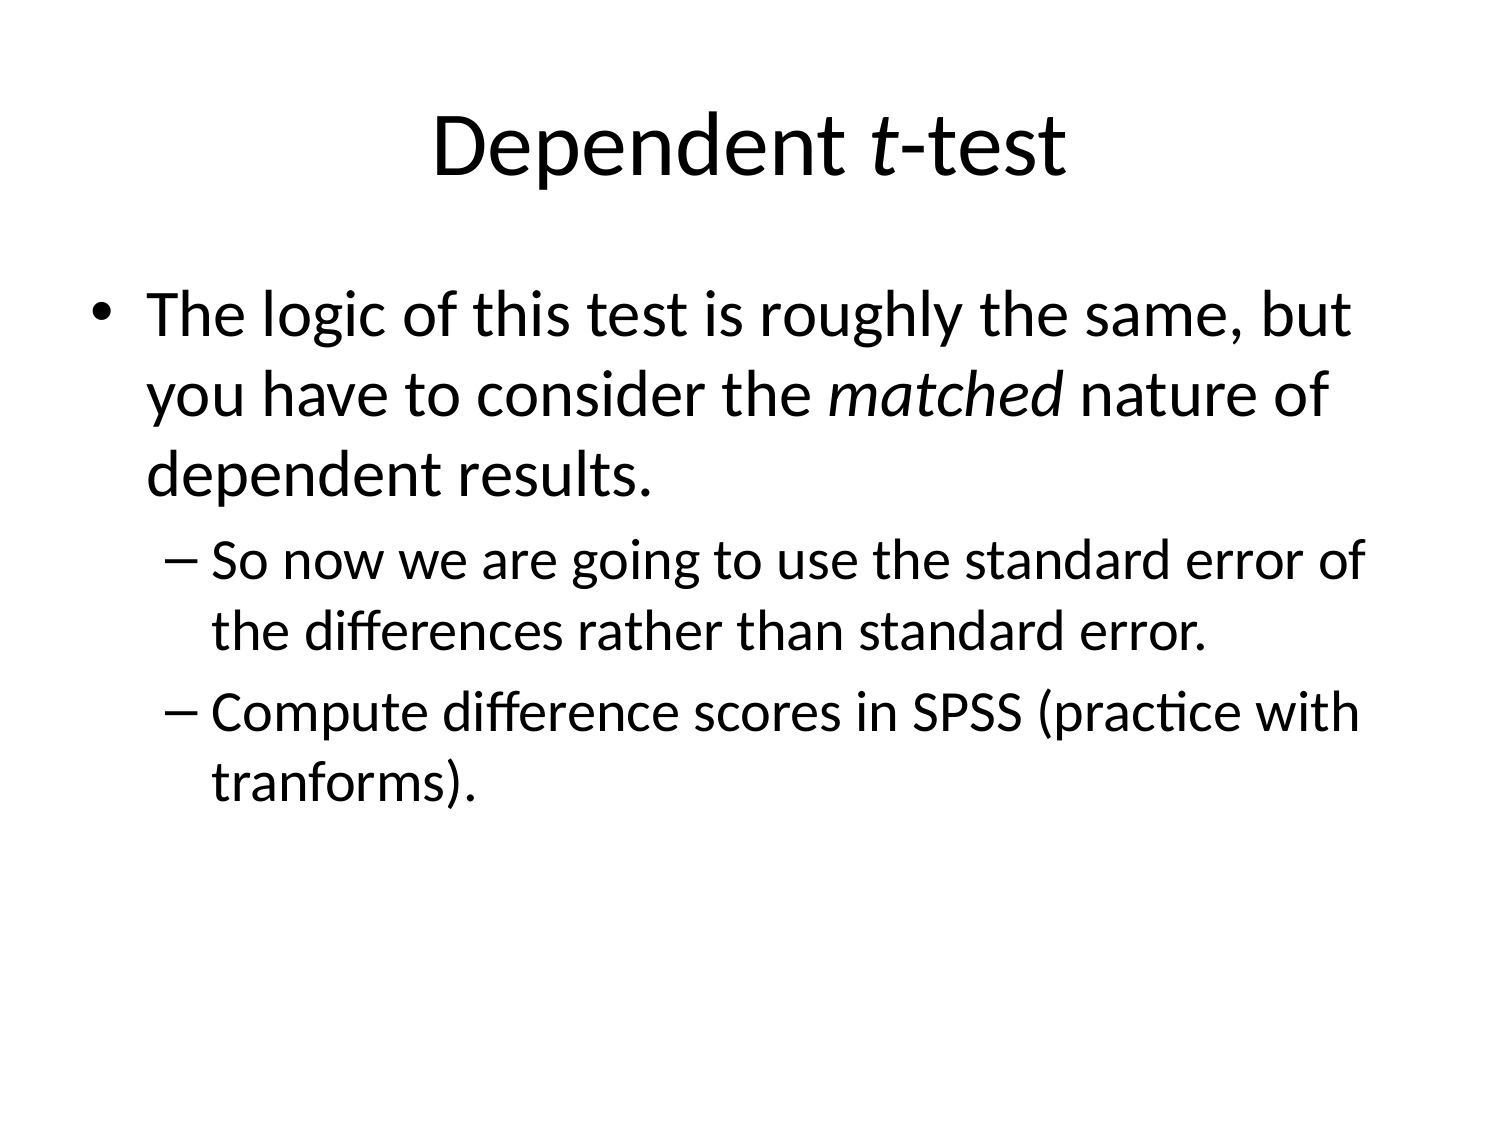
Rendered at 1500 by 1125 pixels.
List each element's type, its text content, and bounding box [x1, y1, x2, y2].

list The logic of this test is roughly the same, but you have to consider the matched nature of dependent results. So now we are going to use the standard error of the differences rather than standard error. Compute difference scores in SPSS (practice with tranforms). [75, 262, 1425, 1005]
title Dependent t-test [75, 45, 1425, 233]
